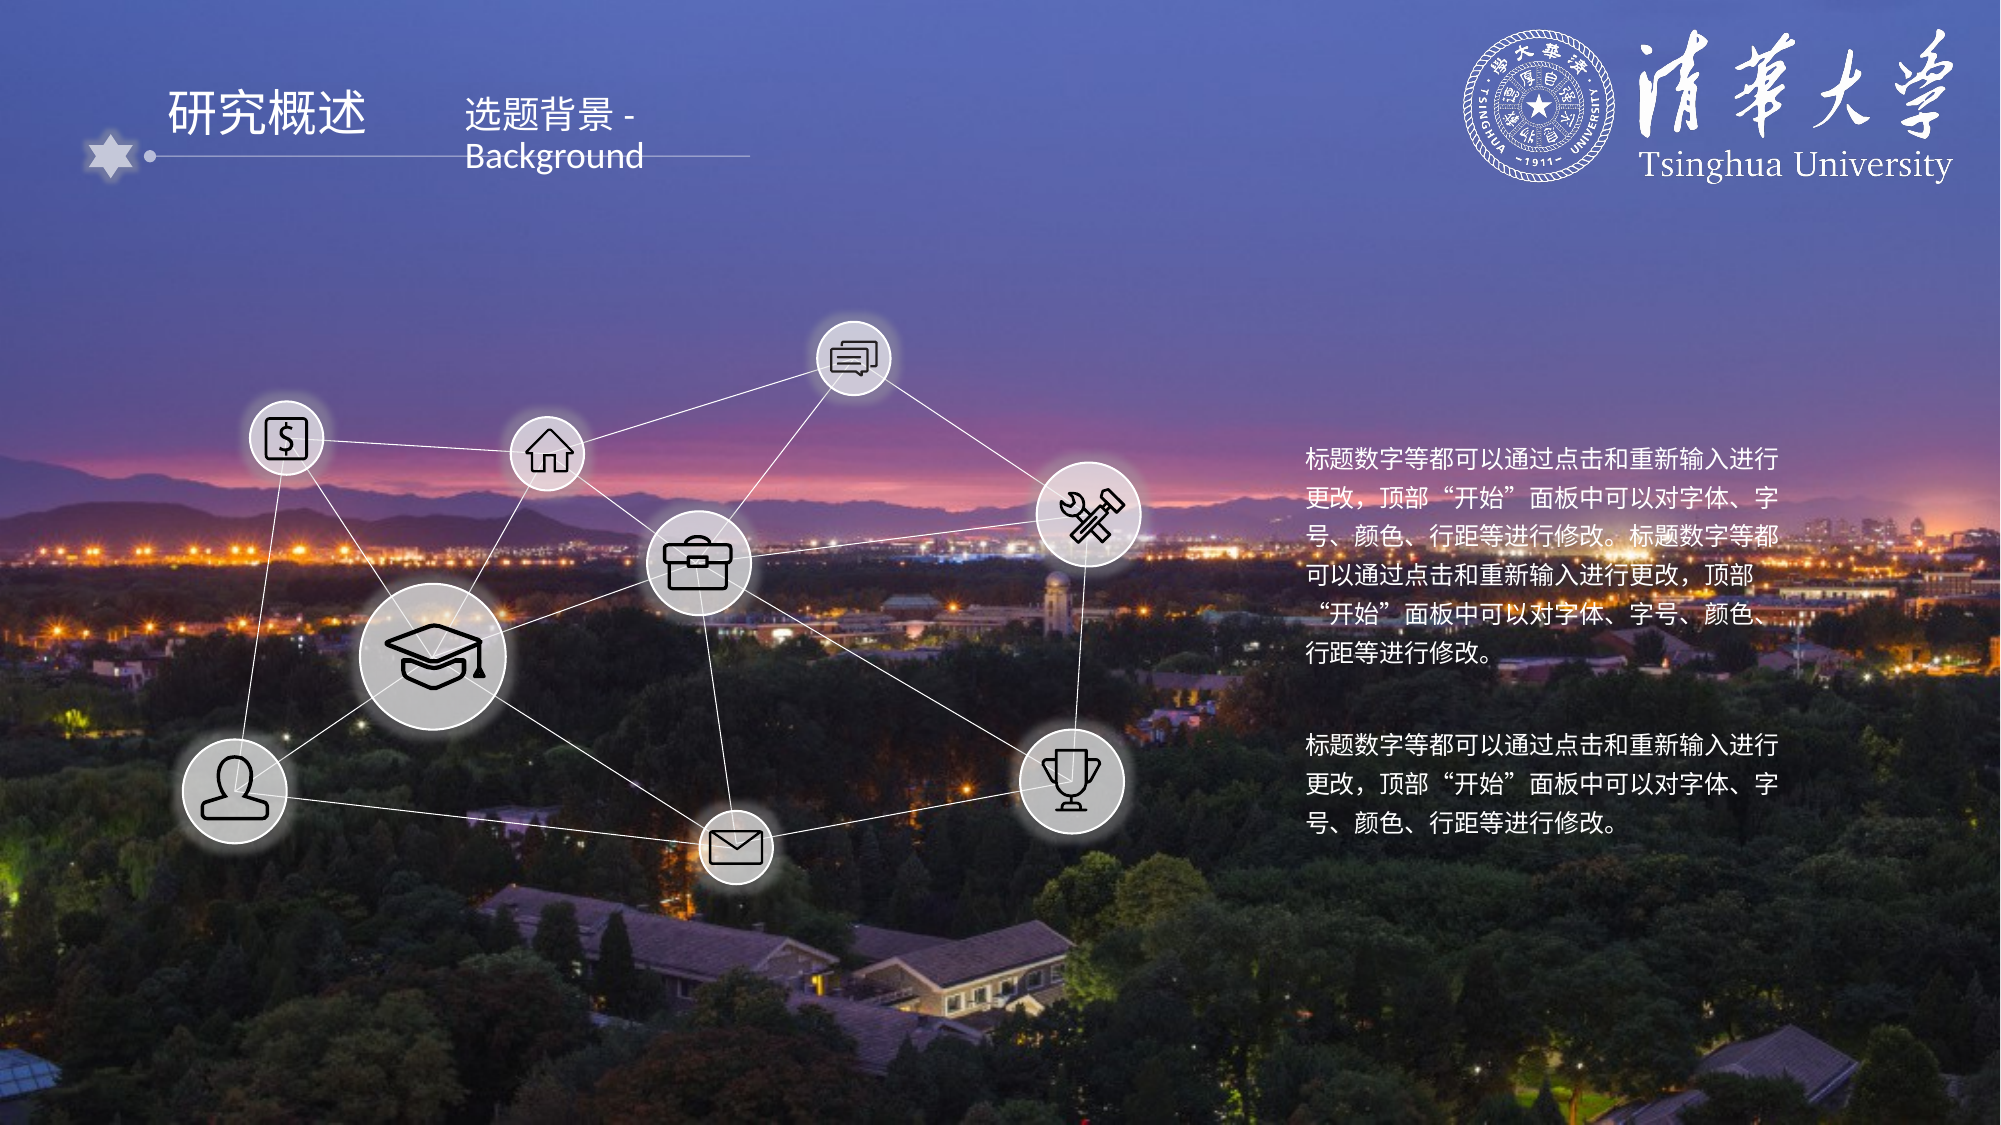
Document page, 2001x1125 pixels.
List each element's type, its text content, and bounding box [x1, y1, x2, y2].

list 选题背景-Background [450, 88, 829, 144]
text_box [1089, 461, 1142, 568]
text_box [830, 340, 878, 377]
text_box [248, 400, 325, 438]
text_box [432, 656, 735, 848]
text_box [1073, 731, 1126, 835]
text_box [538, 429, 547, 438]
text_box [286, 438, 433, 659]
text_box [513, 416, 547, 438]
text_box [181, 738, 234, 845]
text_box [432, 563, 695, 656]
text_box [234, 791, 733, 849]
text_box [699, 514, 1089, 564]
list 研究概述 [153, 80, 408, 150]
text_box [287, 659, 432, 791]
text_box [547, 453, 696, 564]
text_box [1073, 564, 1089, 782]
text_box [698, 844, 774, 886]
text_box [1073, 801, 1088, 812]
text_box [1059, 488, 1126, 544]
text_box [695, 564, 699, 656]
text_box 标题数字等都可以通过点击和重新输入进行更改，顶部“开始”面板中可以对字体、字号、颜色、行距等进行修改。标题数字等都可以通过点击和重新输入进行更改，顶部“开始”面板中可以对字体、字号、颜色、行距等进行修改。 [1293, 428, 1797, 713]
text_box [736, 782, 1073, 844]
text_box [708, 844, 764, 865]
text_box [854, 358, 1089, 514]
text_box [547, 358, 695, 453]
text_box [433, 438, 547, 453]
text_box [384, 623, 486, 691]
text_box [1073, 758, 1102, 798]
text_box 标题数字等都可以通过点击和重新输入进行更改，顶部“开始”面板中可以对字体、字号、颜色、行距等进行修改。 [1293, 714, 1797, 843]
text_box [200, 755, 234, 821]
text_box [234, 438, 287, 791]
text_box [816, 320, 892, 358]
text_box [432, 453, 547, 563]
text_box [695, 358, 854, 564]
picture [0, 0, 2001, 1125]
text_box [264, 417, 309, 461]
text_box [699, 563, 1073, 782]
